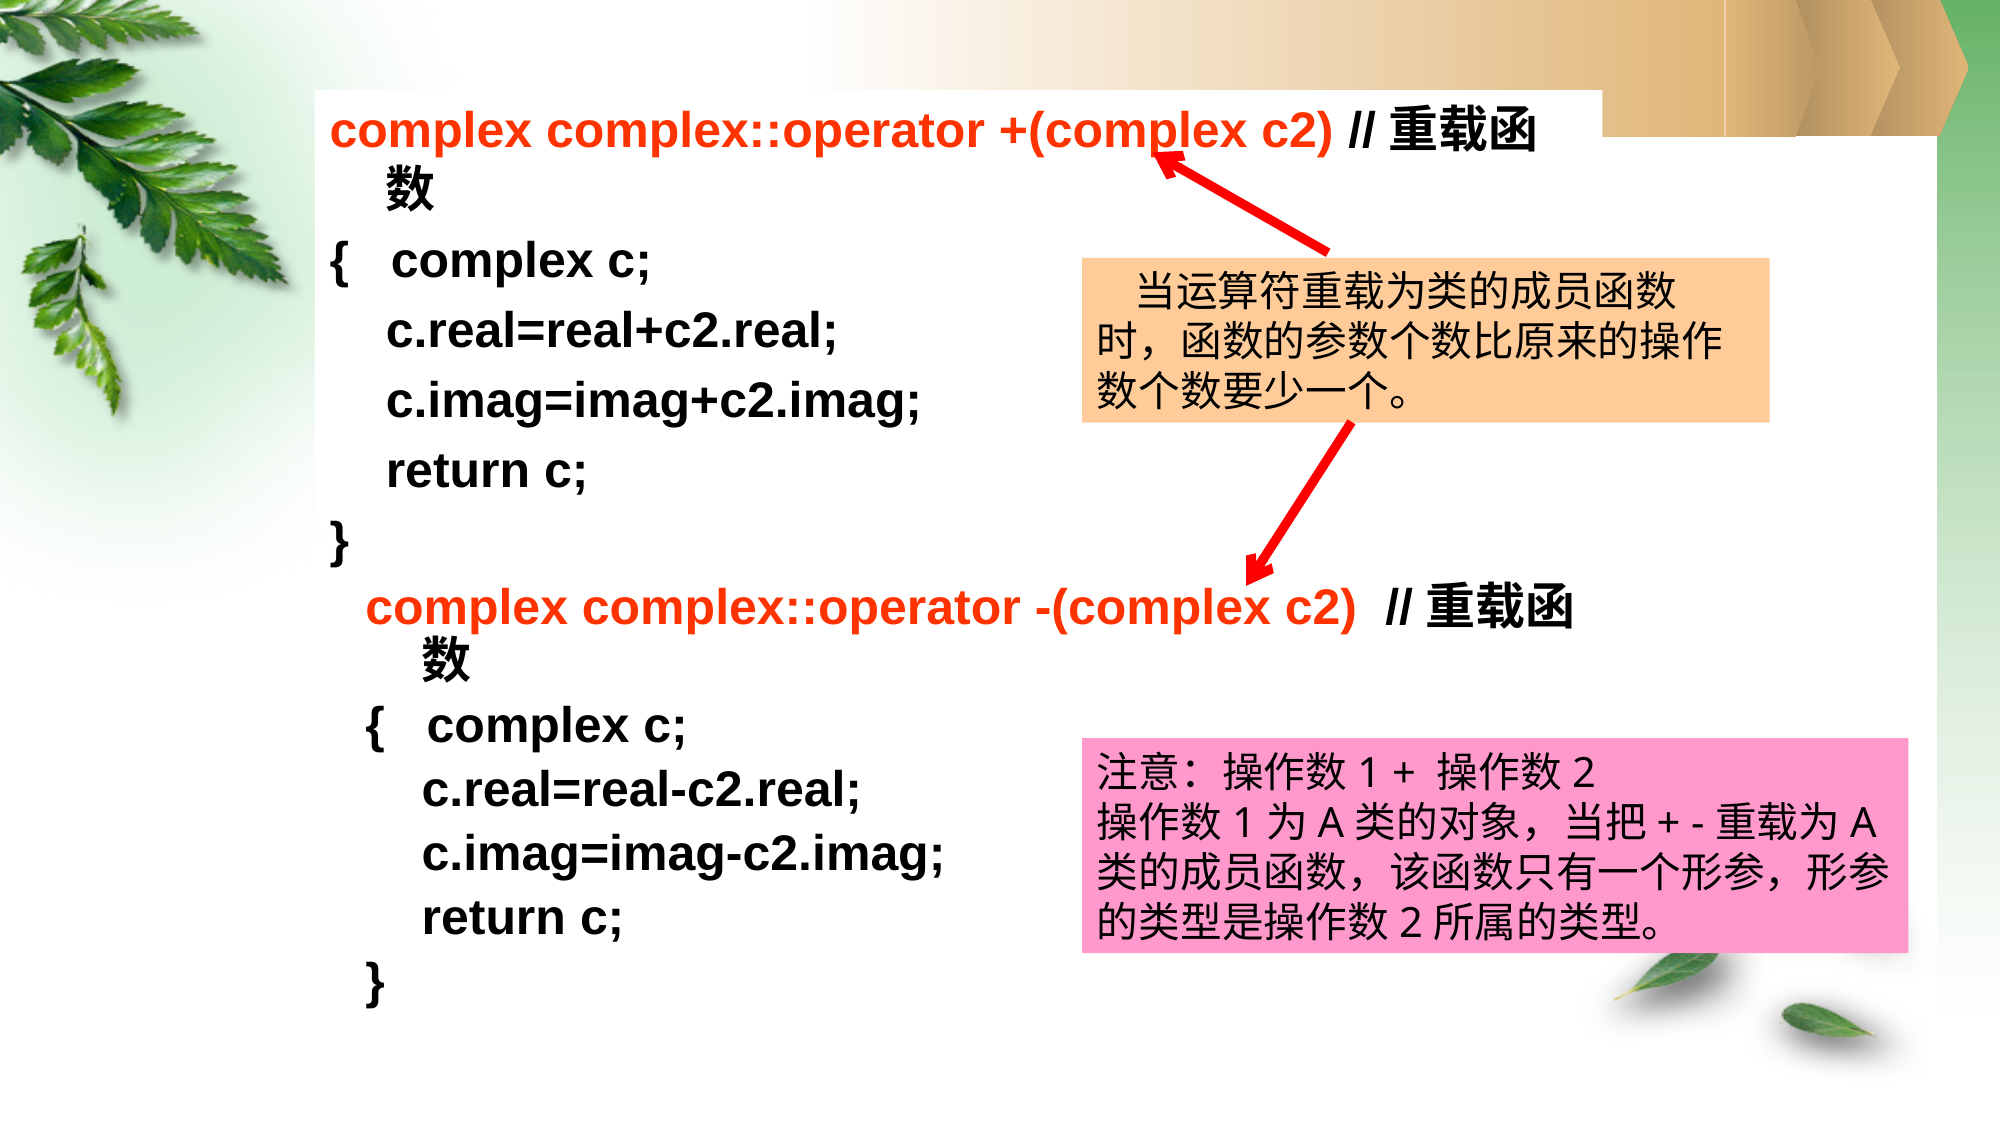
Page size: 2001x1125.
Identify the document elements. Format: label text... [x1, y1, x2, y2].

text_box 注意：操作数1 + 操作数2 操作数1为A类的对象，当把+ -重载为A类的成员函数，该函数只有一个形参，形参的类型是操作数2所属的类型。 [1082, 738, 1909, 954]
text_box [1216, 450, 1381, 557]
list complex complex::operator +(complex c2) //重载函数 { complex c; c.real=real+c2.real; c.imag=imag+c2.imag; return c; } [314, 90, 1603, 527]
text_box 当运算符重载为类的成员函数 时，函数的参数个数比原来的操作数个数要少一个。 [1082, 257, 1770, 423]
text_box complex complex::operator -(complex c2) //重载函数 { complex c; c.real=real-c2.real; c.imag=imag-c2.imag; return c; } [350, 574, 1638, 999]
picture [0, 0, 2001, 1125]
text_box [1152, 152, 1329, 254]
